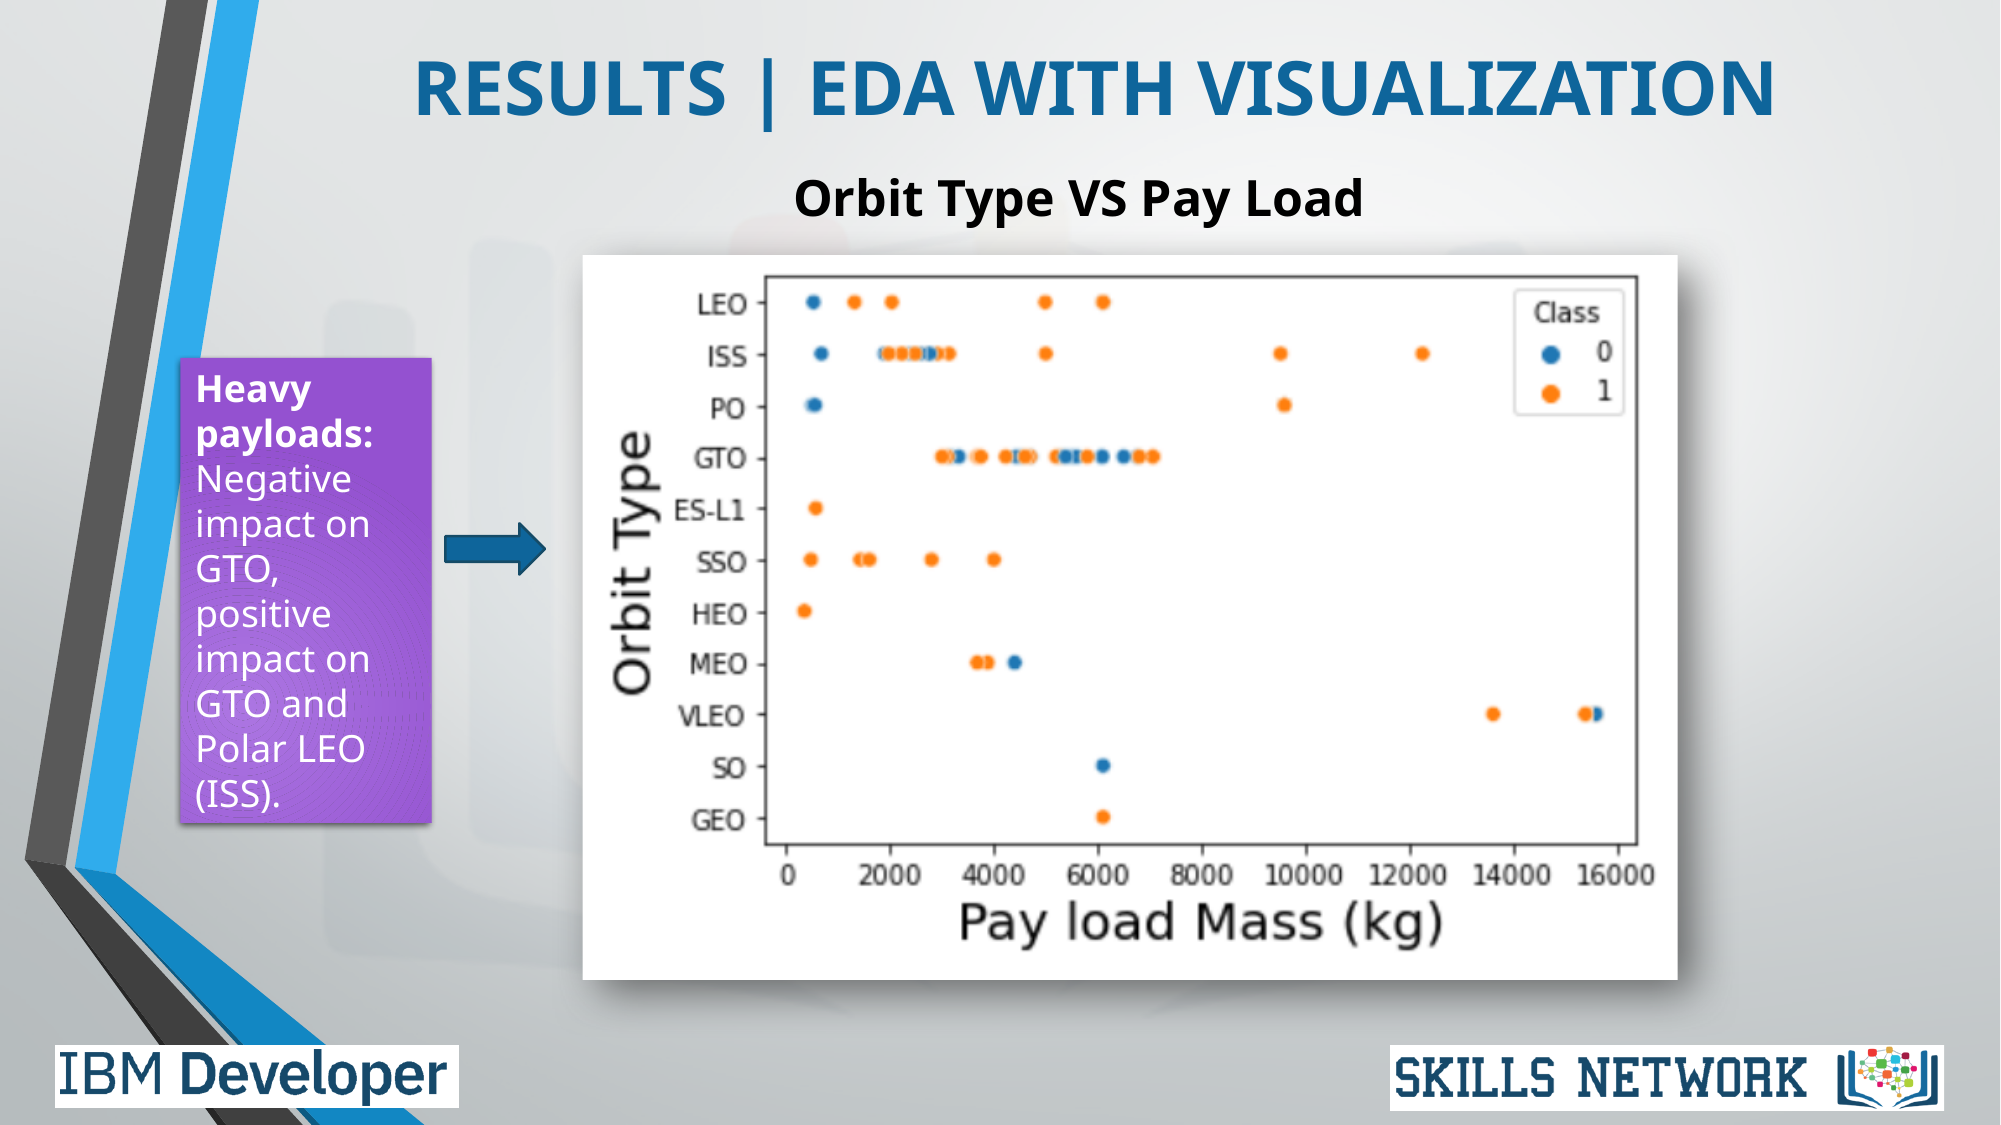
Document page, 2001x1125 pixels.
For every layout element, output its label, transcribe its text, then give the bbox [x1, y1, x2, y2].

picture [1390, 1045, 1945, 1111]
text_box Orbit Type VS Pay Load [778, 159, 1381, 235]
text_box Heavy payloads: Negative impact on GTO, positive impact on GTO and Polar LEO (ISS). [180, 357, 432, 823]
picture [55, 1045, 459, 1108]
text_box [444, 522, 546, 576]
text_box RESULTS | EDA WITH VISUALIZATION [397, 33, 1851, 138]
picture [582, 255, 1678, 980]
